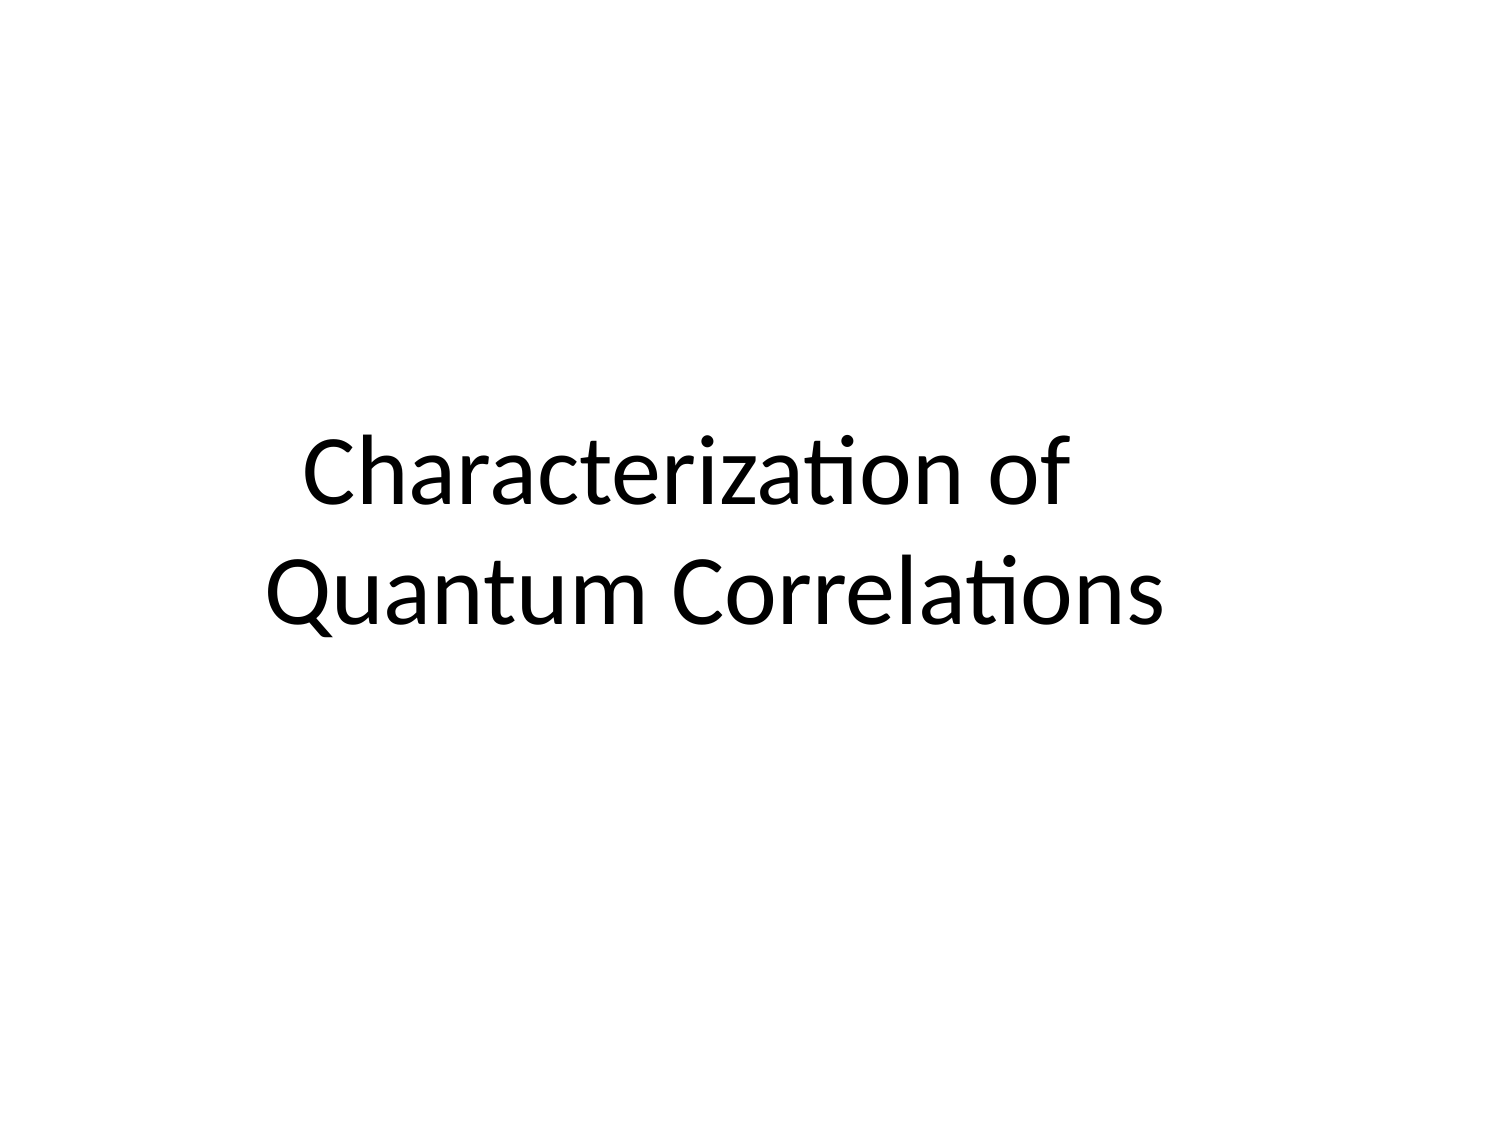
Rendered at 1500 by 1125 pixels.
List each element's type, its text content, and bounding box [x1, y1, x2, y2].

list Characterization of Quantum Correlations [123, 397, 1250, 721]
